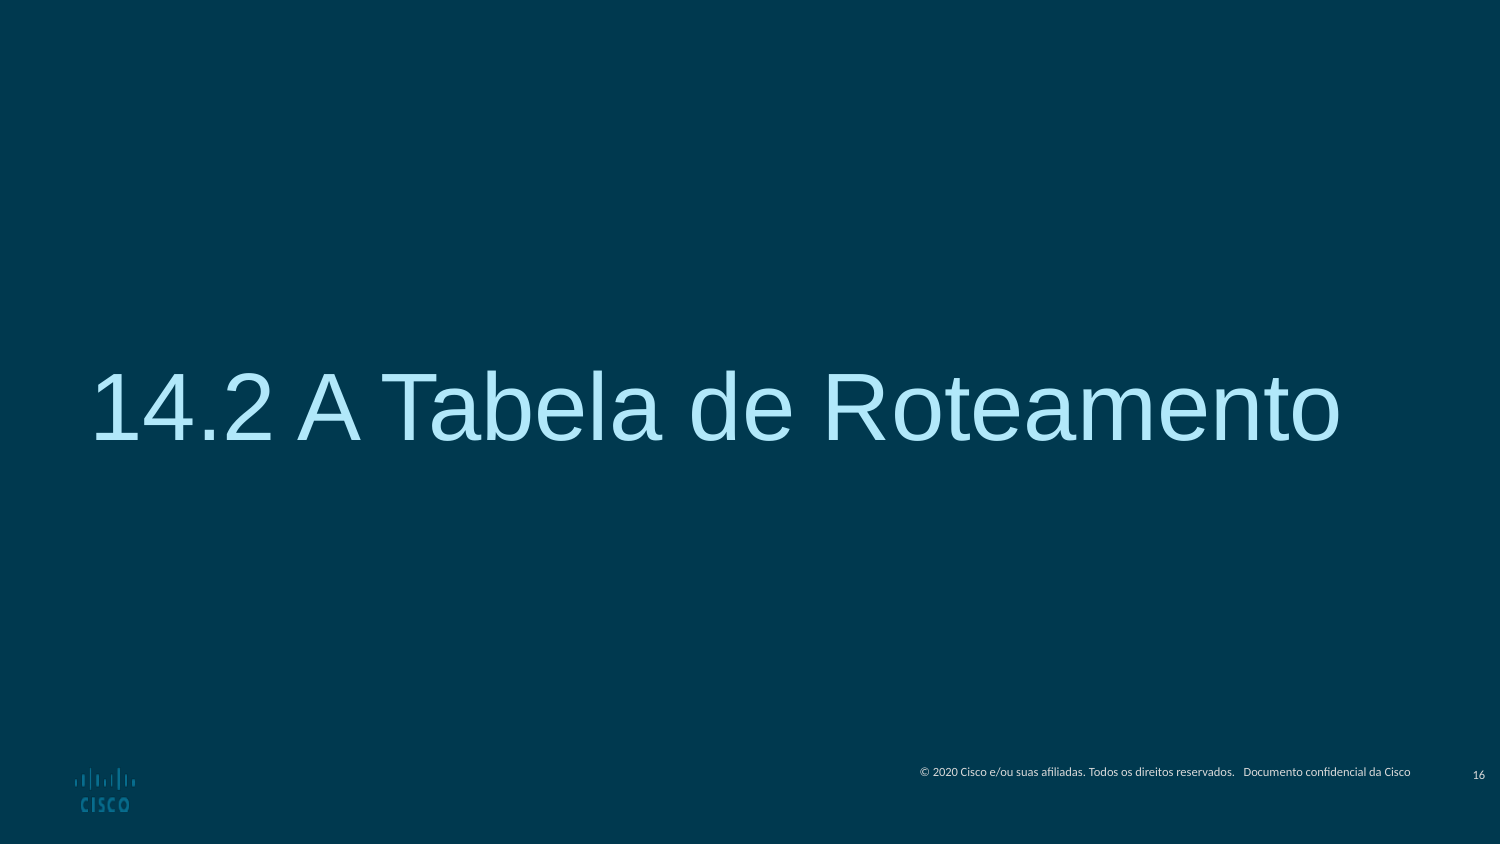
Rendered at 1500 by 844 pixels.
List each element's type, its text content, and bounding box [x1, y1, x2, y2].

list 14.2 A Tabela de Roteamento [75, 337, 1425, 488]
slide_number 16 [1425, 759, 1500, 797]
